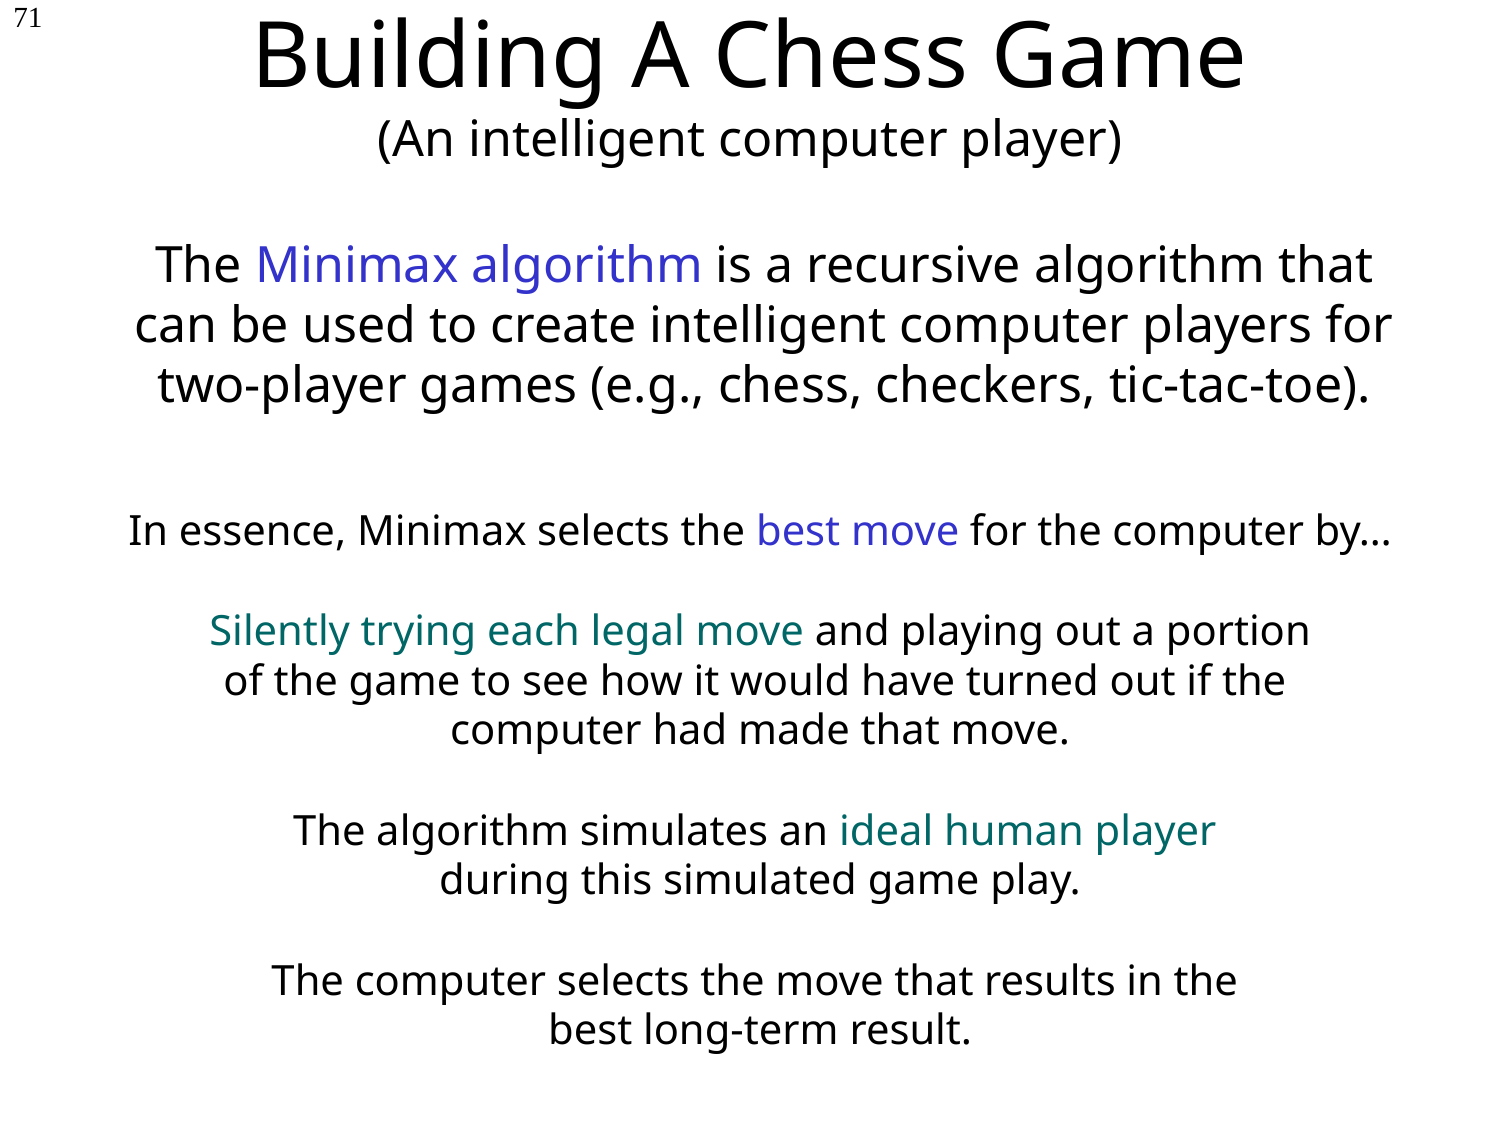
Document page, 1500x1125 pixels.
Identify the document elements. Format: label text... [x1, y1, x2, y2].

text_box In essence, Minimax selects the best move for the computer by… Silently trying each legal move and playing out a portion of the game to see how it would have turned out if the computer had made that move. The algorithm simulates an ideal human player during this simulated game play. The computer selects the move that results in the best long-term result. [99, 495, 1421, 1061]
slide_number 71 [0, 0, 58, 66]
title Building A Chess Game (An intelligent computer player) [112, 0, 1388, 175]
text_box The Minimax algorithm is a recursive algorithm that can be used to create intelligent computer players for two-player games (e.g., chess, checkers, tic-tac-toe). [109, 224, 1419, 420]
